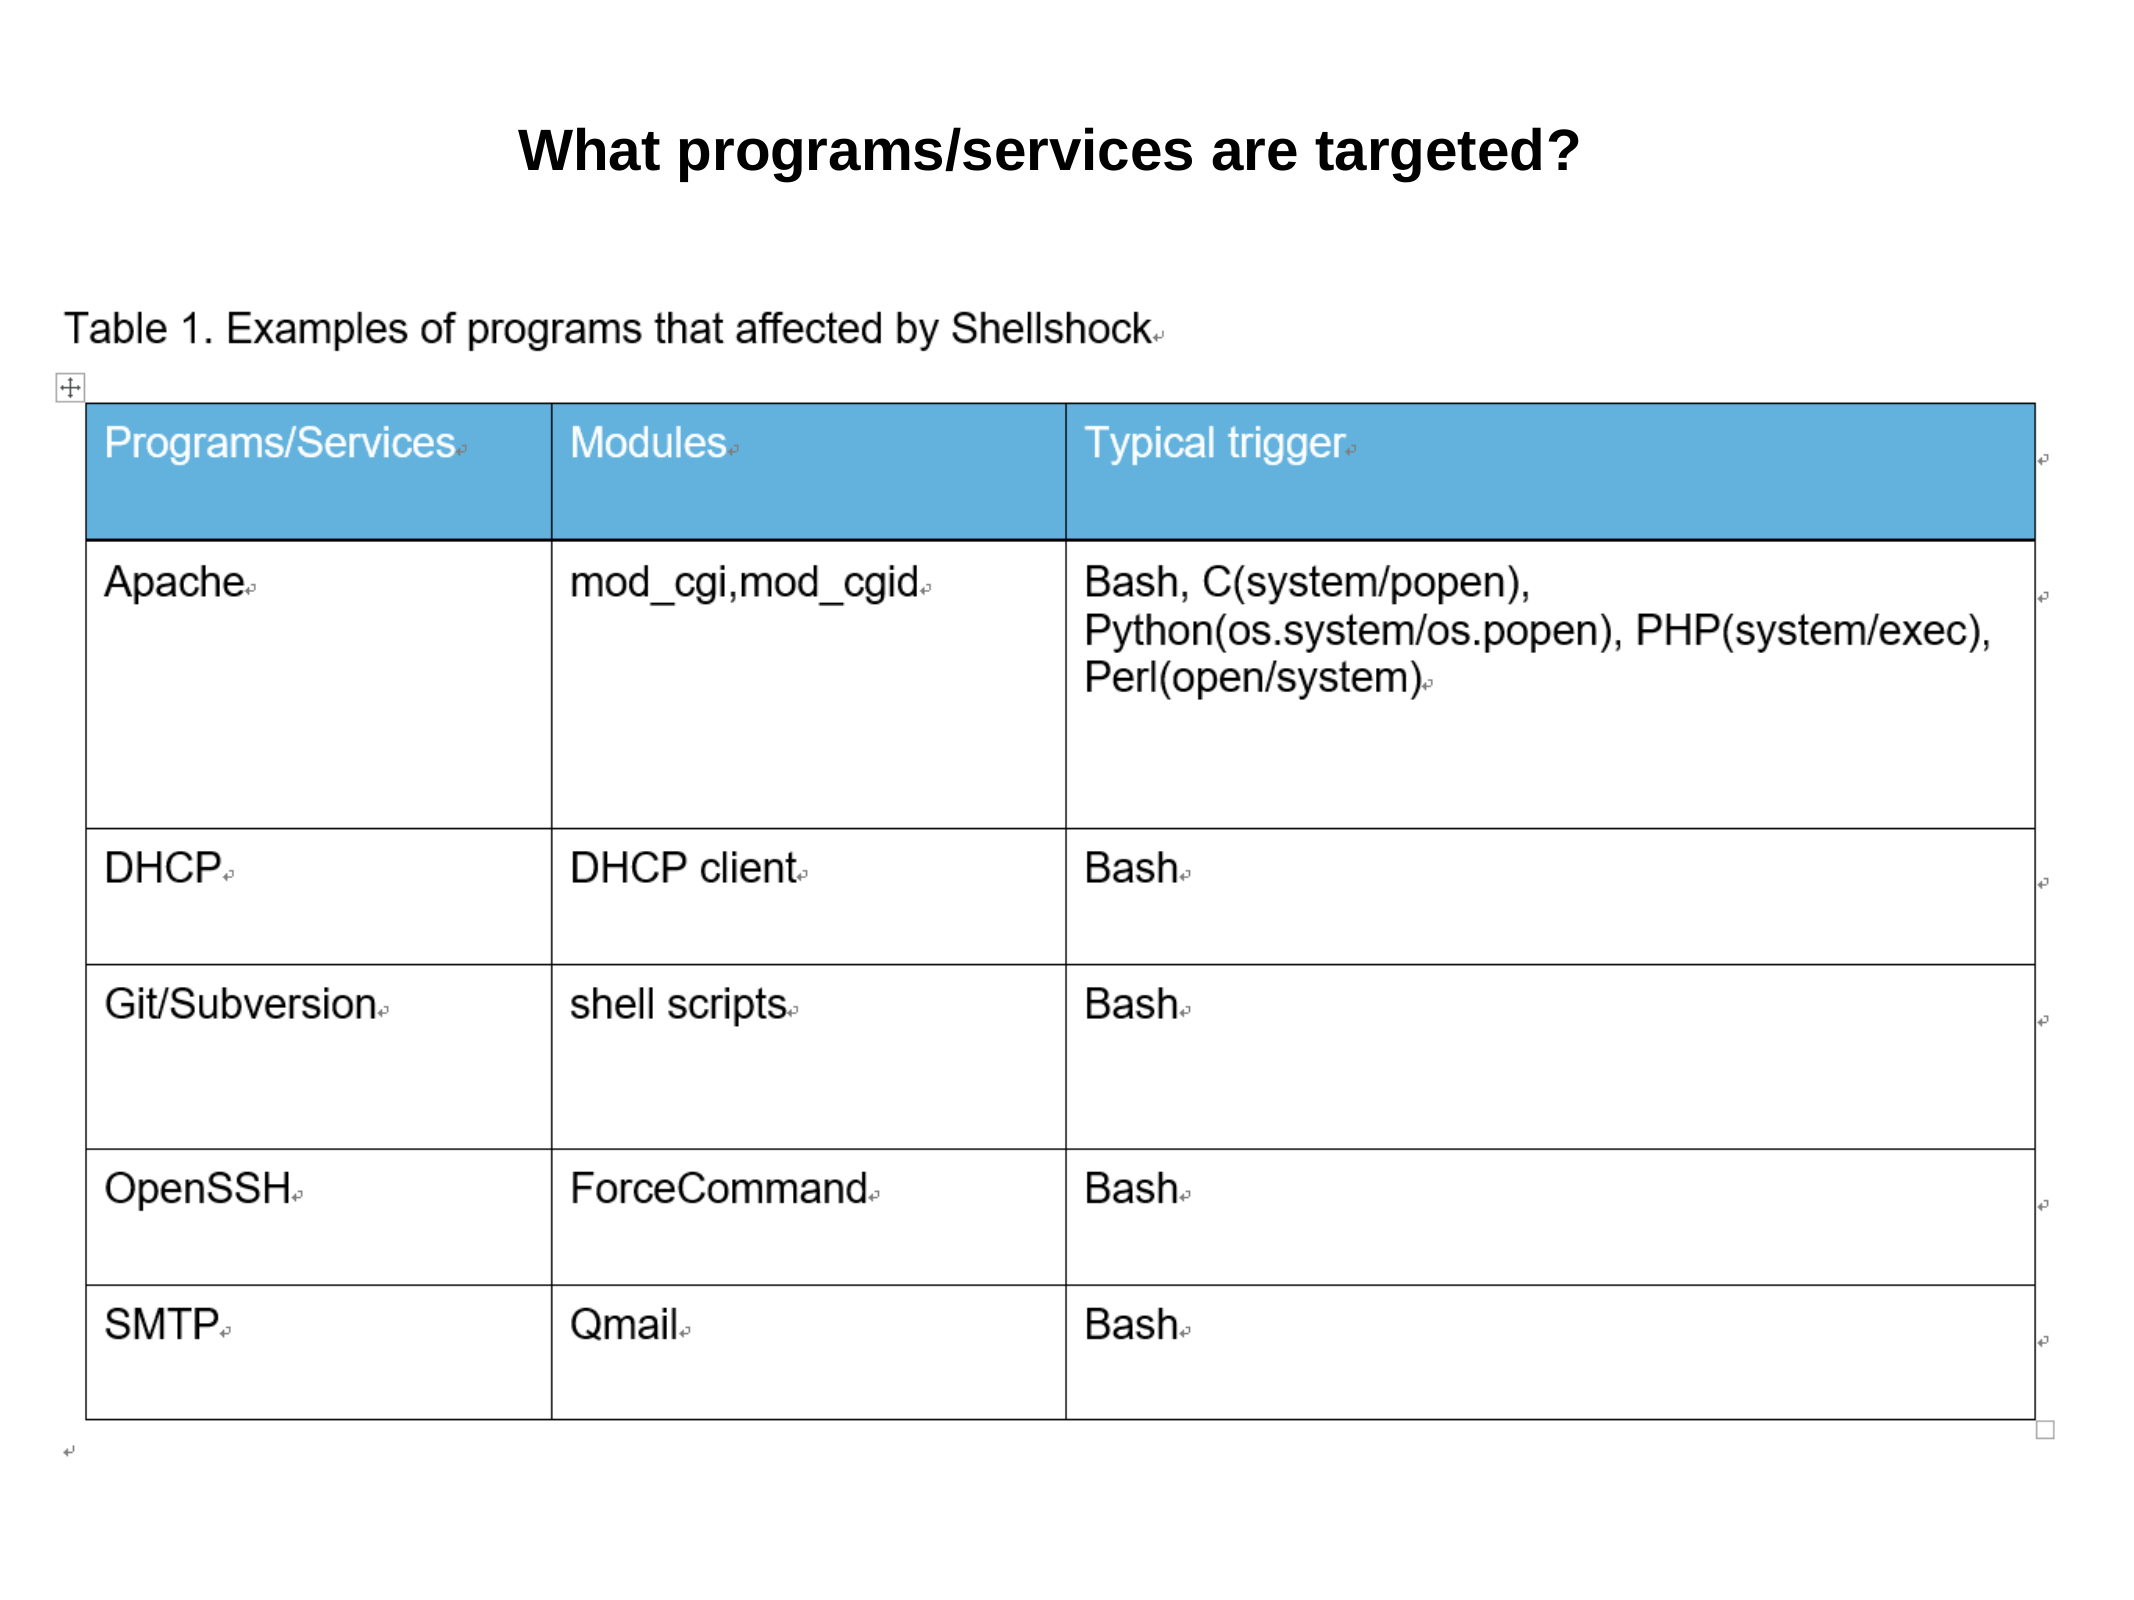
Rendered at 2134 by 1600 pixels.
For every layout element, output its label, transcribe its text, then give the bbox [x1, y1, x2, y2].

picture [47, 284, 2069, 1466]
title What programs/services are targeted? [147, 41, 1970, 184]
